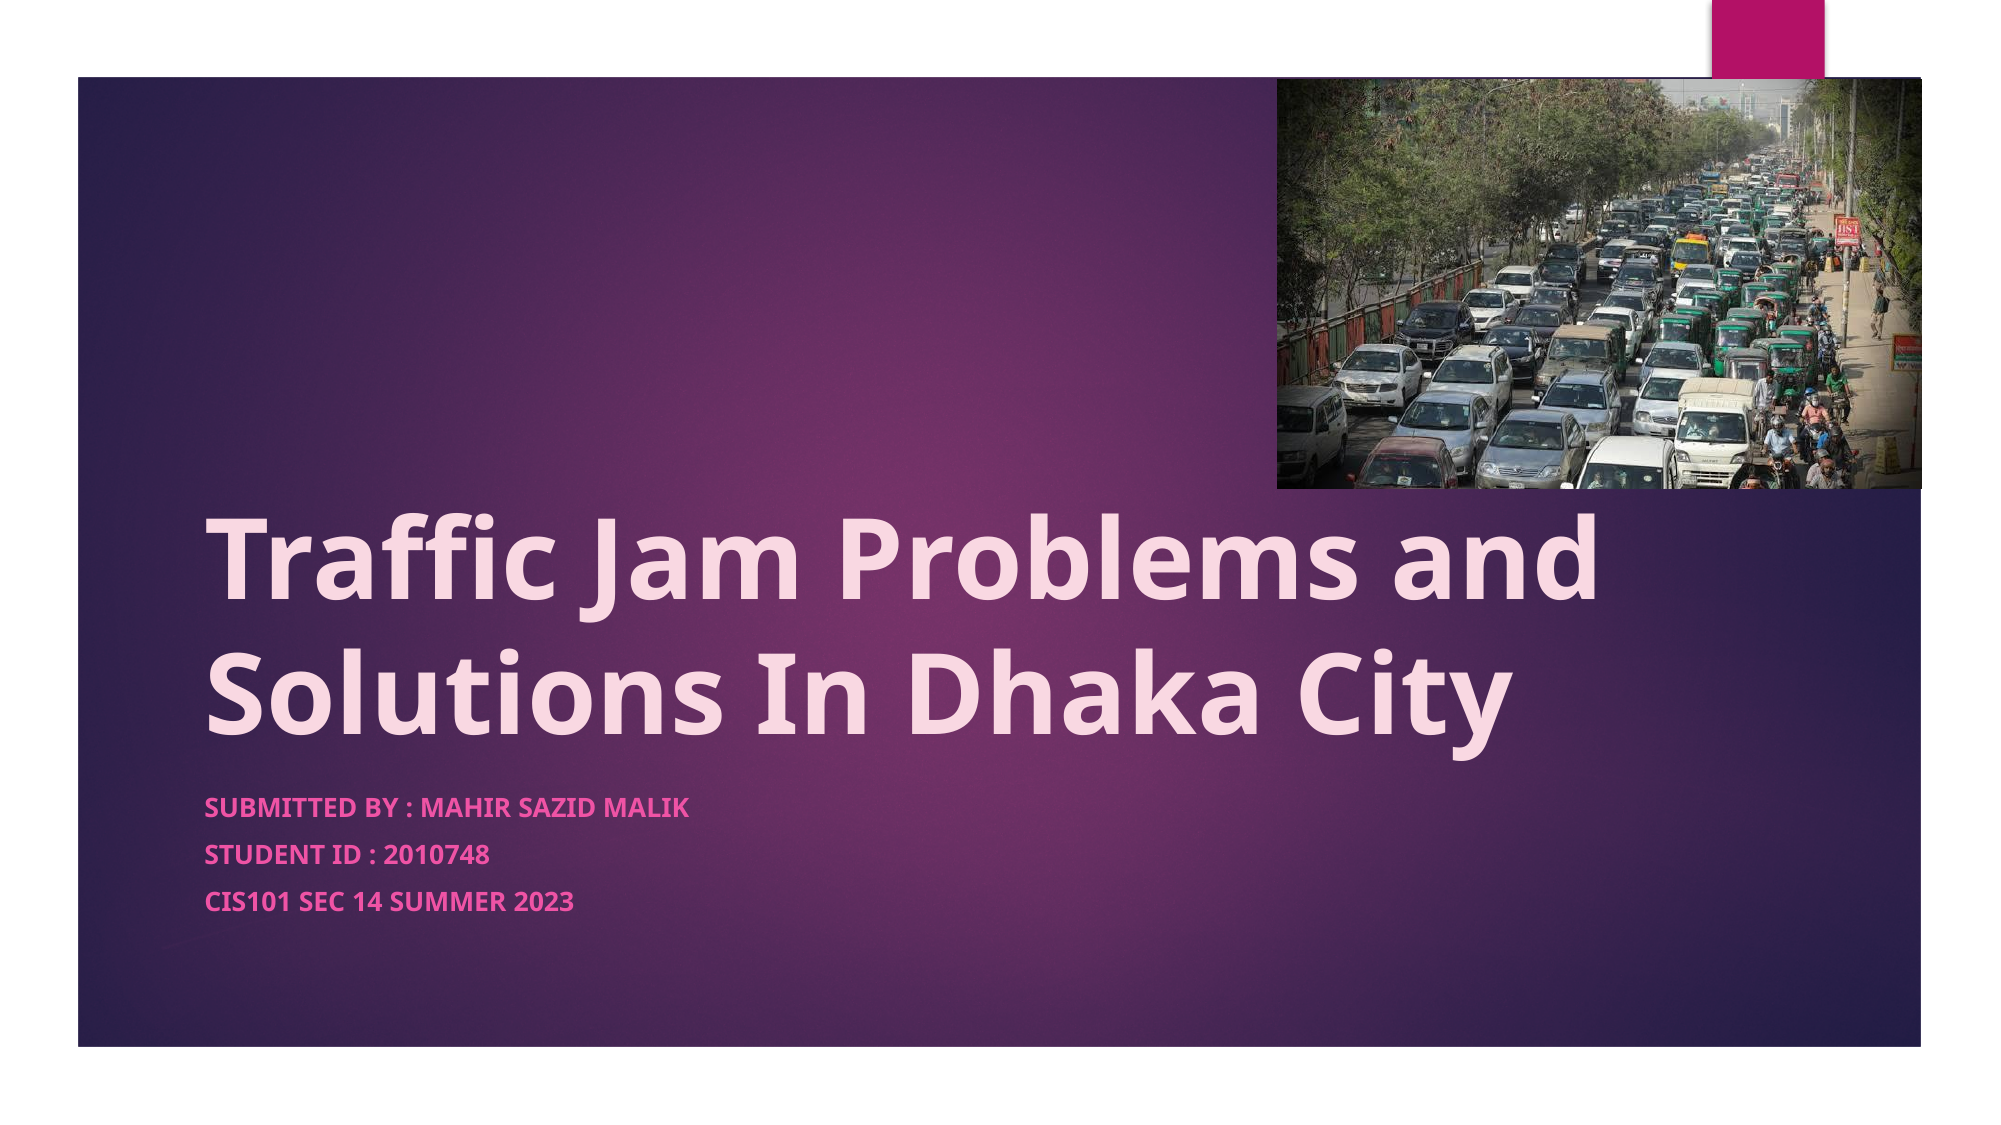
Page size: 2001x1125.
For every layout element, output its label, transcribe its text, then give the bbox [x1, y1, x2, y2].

title Traffic Jam Problems and Solutions In Dhaka City [189, 324, 1638, 765]
subtitle Submitted by : mahir sazid malik Student id : 2010748 Cis101 sec 14 summer 2023 [189, 783, 1638, 925]
picture [1277, 79, 1923, 489]
